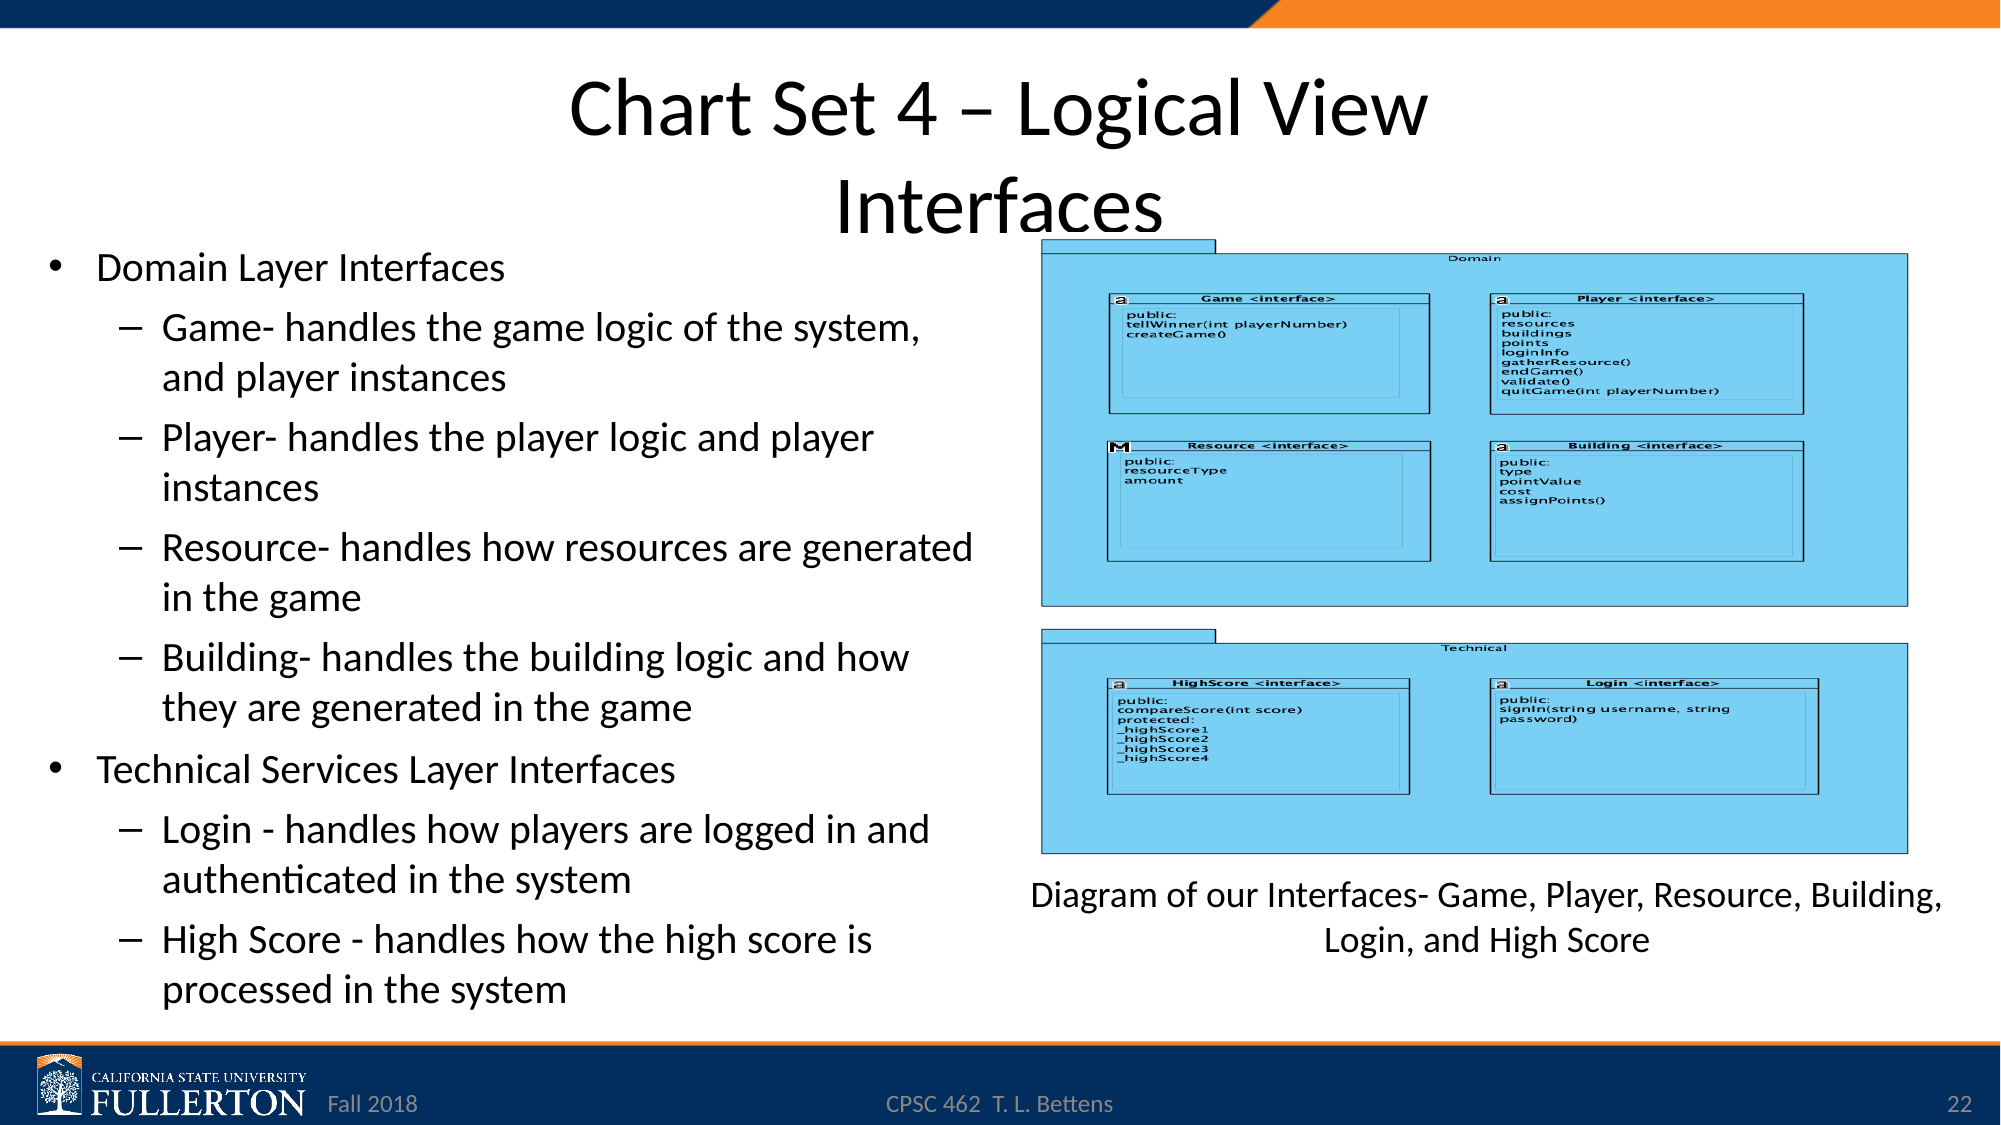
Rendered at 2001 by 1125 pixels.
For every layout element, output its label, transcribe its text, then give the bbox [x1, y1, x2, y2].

text_box Diagram of our Interfaces- Game, Player, Resource, Building, Login, and High Score [999, 862, 1975, 923]
slide_number Fall 2018 [312, 1042, 662, 1125]
list Domain Layer Interfaces Game- handles the game logic of the system, and player instances Player- handles the player logic and player instances Resource- handles how resources are generated in the game Building- handles the building logic and how they are generated in the game Technical Services Layer Interfaces Login - handles how players are logged in and authenticated in the system High Score - handles how the high score is processed in the system [24, 233, 1000, 1043]
picture [0, 0, 2001, 1125]
slide_number ‹#› [1537, 1042, 1988, 1125]
footer CPSC 462 T. L. Bettens [662, 1042, 1338, 1125]
title Chart Set 4 – Logical View Interfaces [24, 45, 1975, 233]
